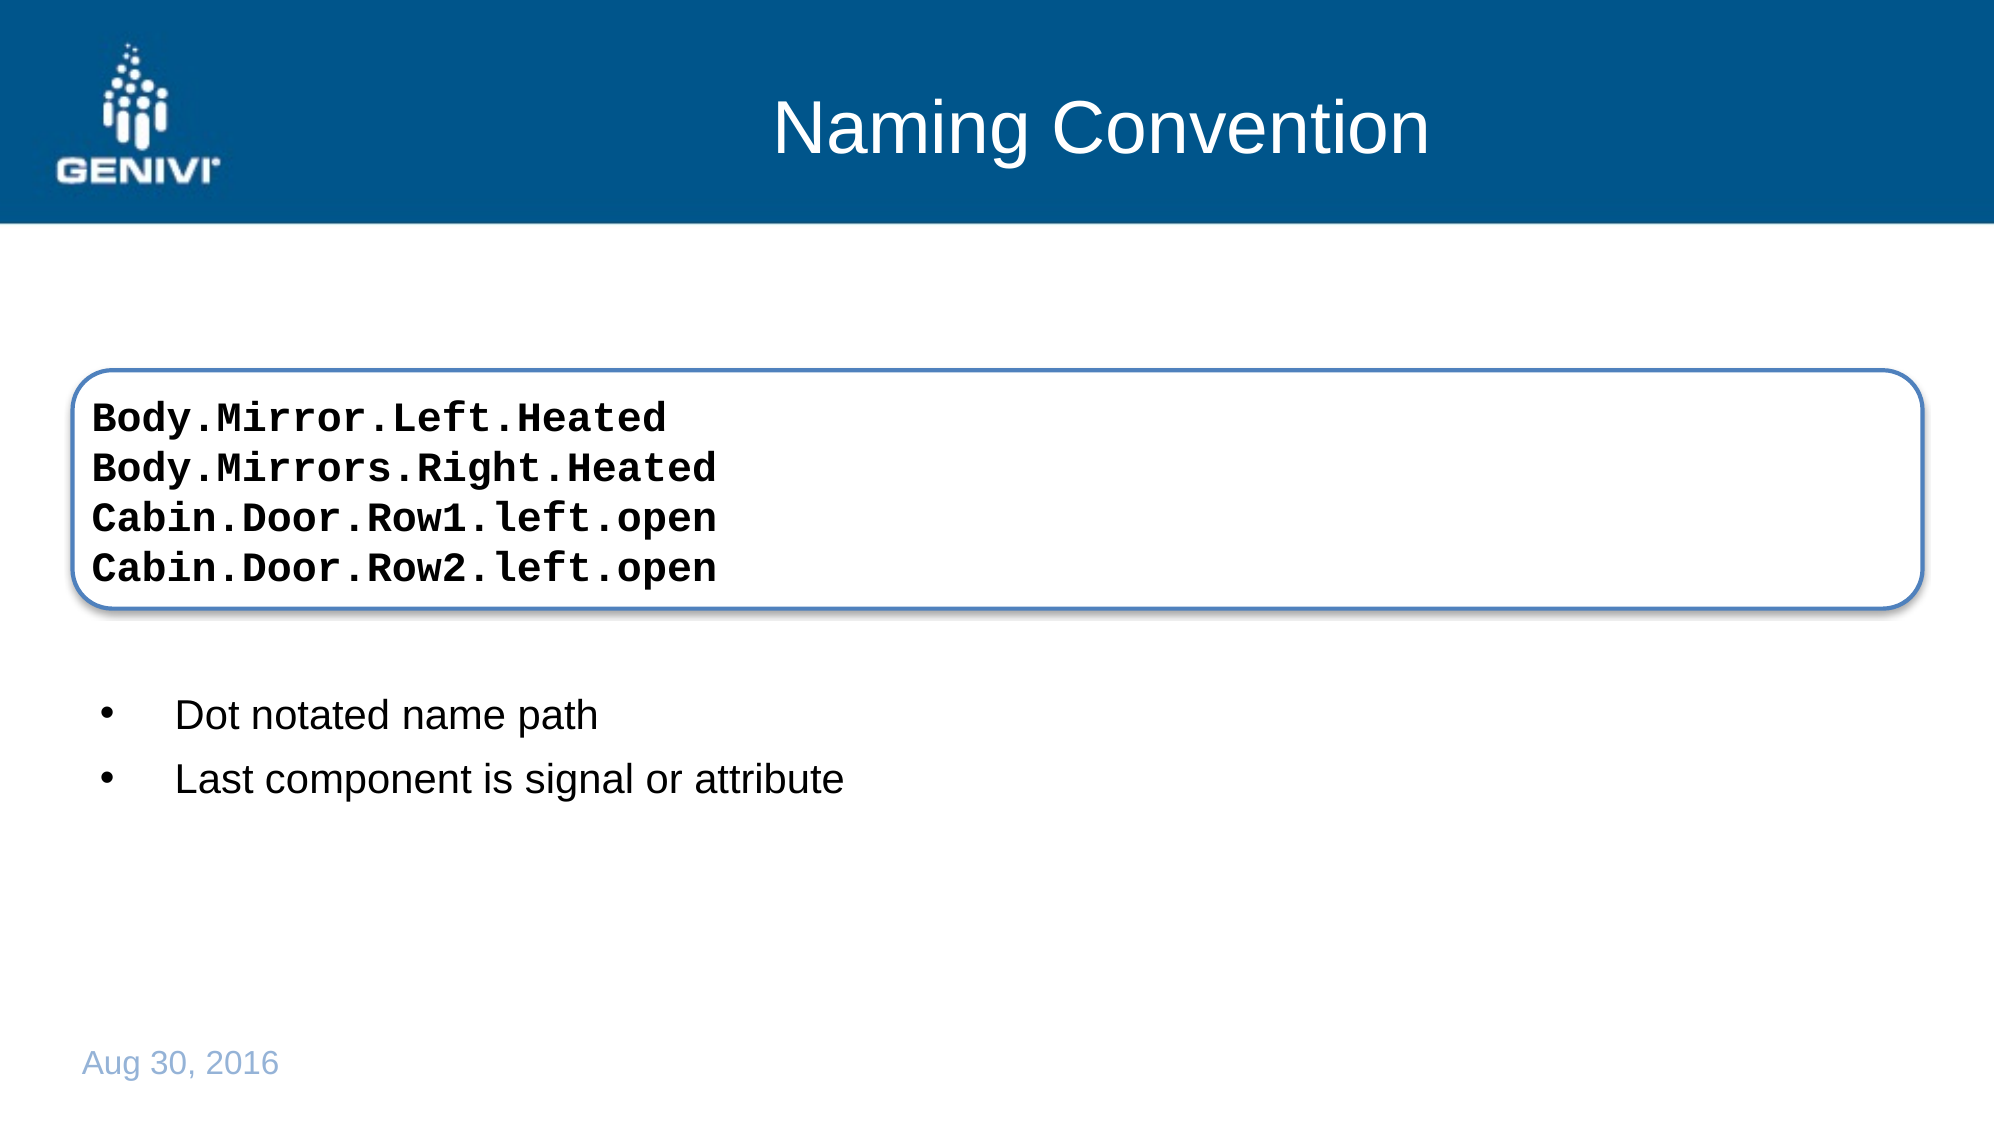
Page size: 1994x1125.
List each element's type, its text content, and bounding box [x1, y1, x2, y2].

title Naming Convention [331, 0, 1873, 248]
text_box Body.Mirror.Left.Heated Body.Mirrors.Right.Heated Cabin.Door.Row1.left.open Cabin.Door.Row2.left.open [72, 370, 1923, 609]
picture [0, 0, 1994, 1125]
text_box Dot notated name path Last component is signal or attribute [99, 687, 1896, 850]
